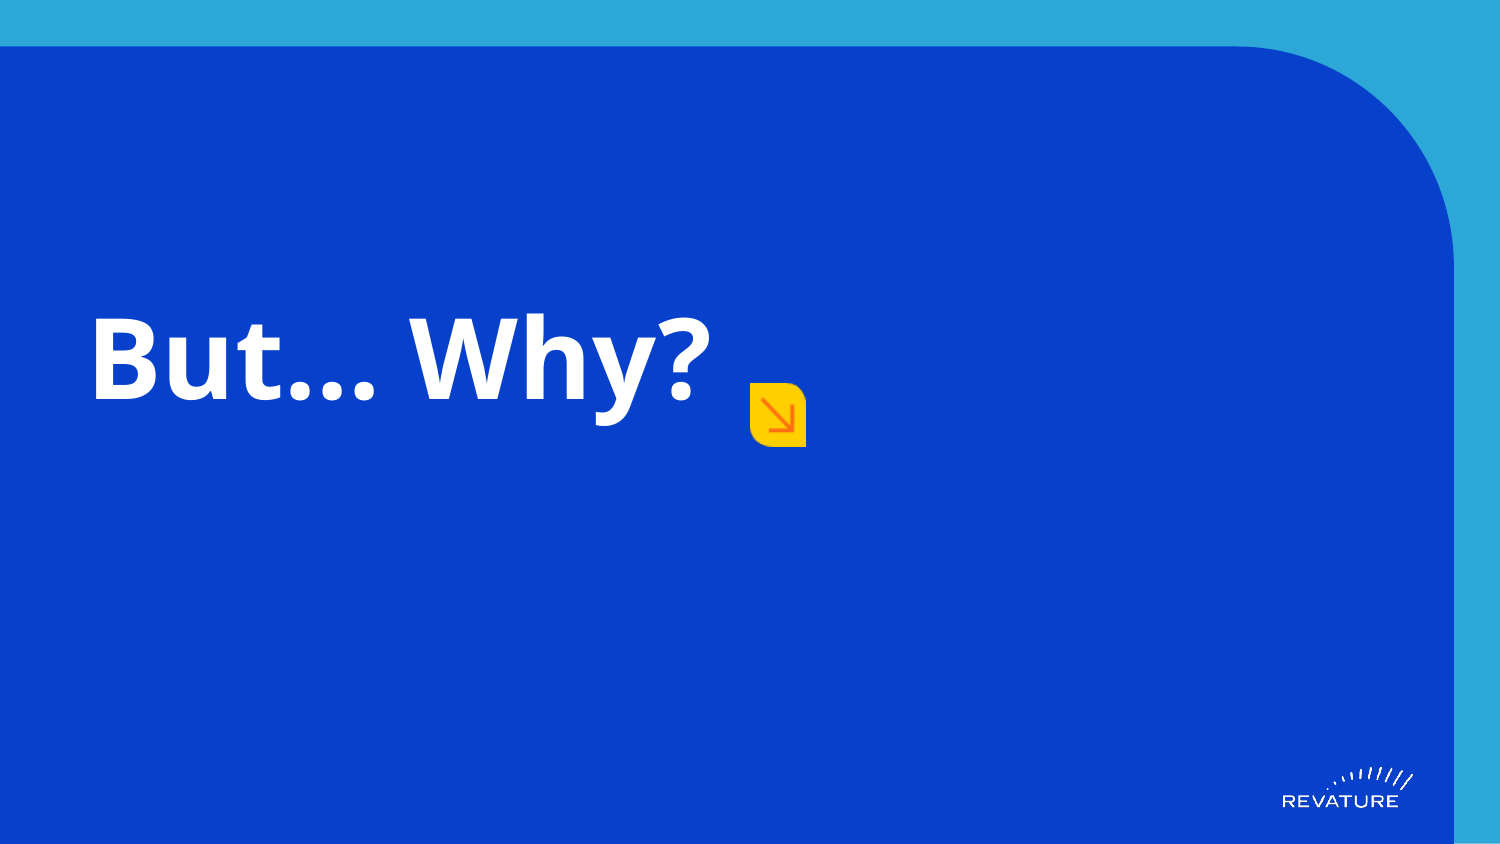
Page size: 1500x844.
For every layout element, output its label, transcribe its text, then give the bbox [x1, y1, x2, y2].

picture [749, 383, 806, 447]
title But… Why? [86, 302, 1077, 601]
